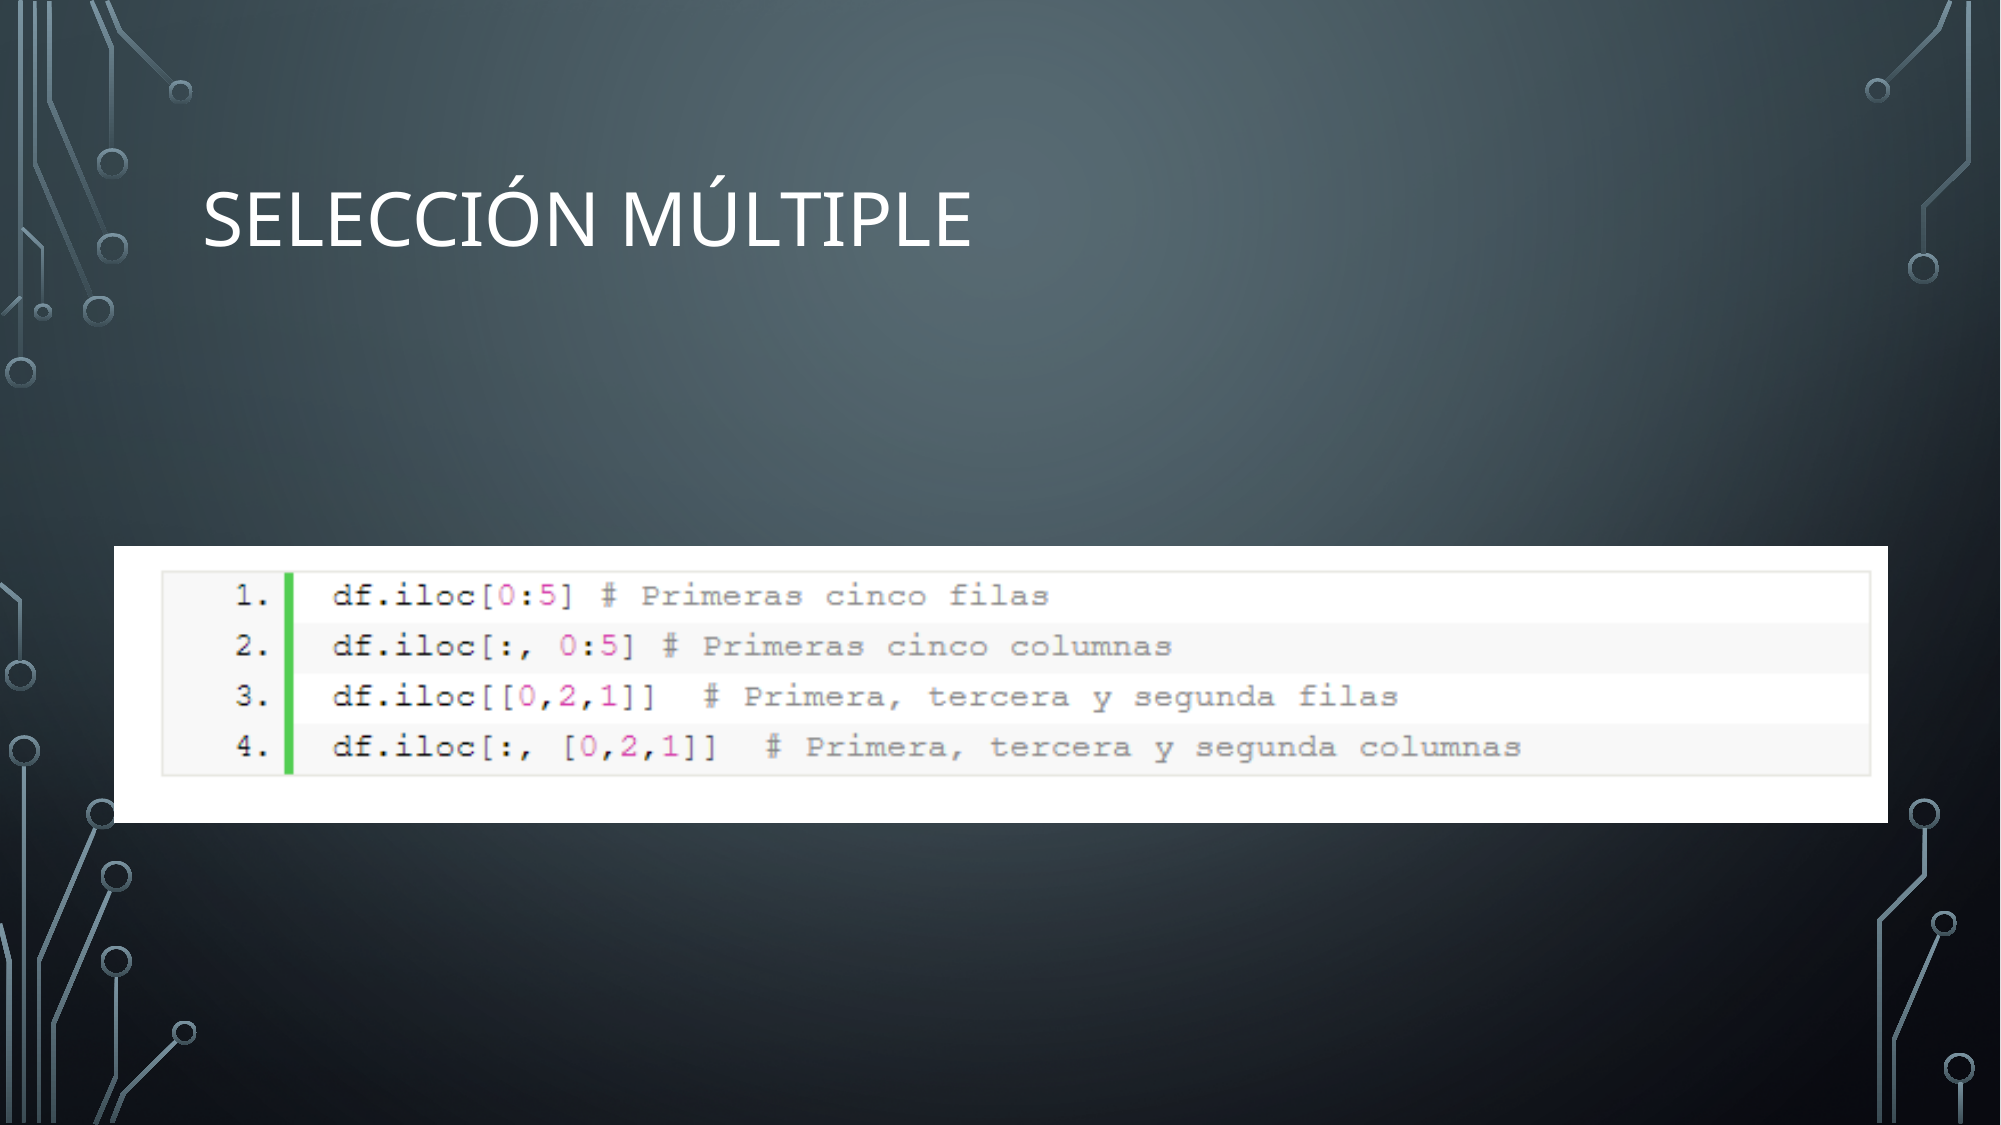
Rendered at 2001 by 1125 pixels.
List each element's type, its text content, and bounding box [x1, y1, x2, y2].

title SELECCIÓN MÚLTIPLE [187, 101, 1813, 344]
picture [113, 546, 1888, 823]
